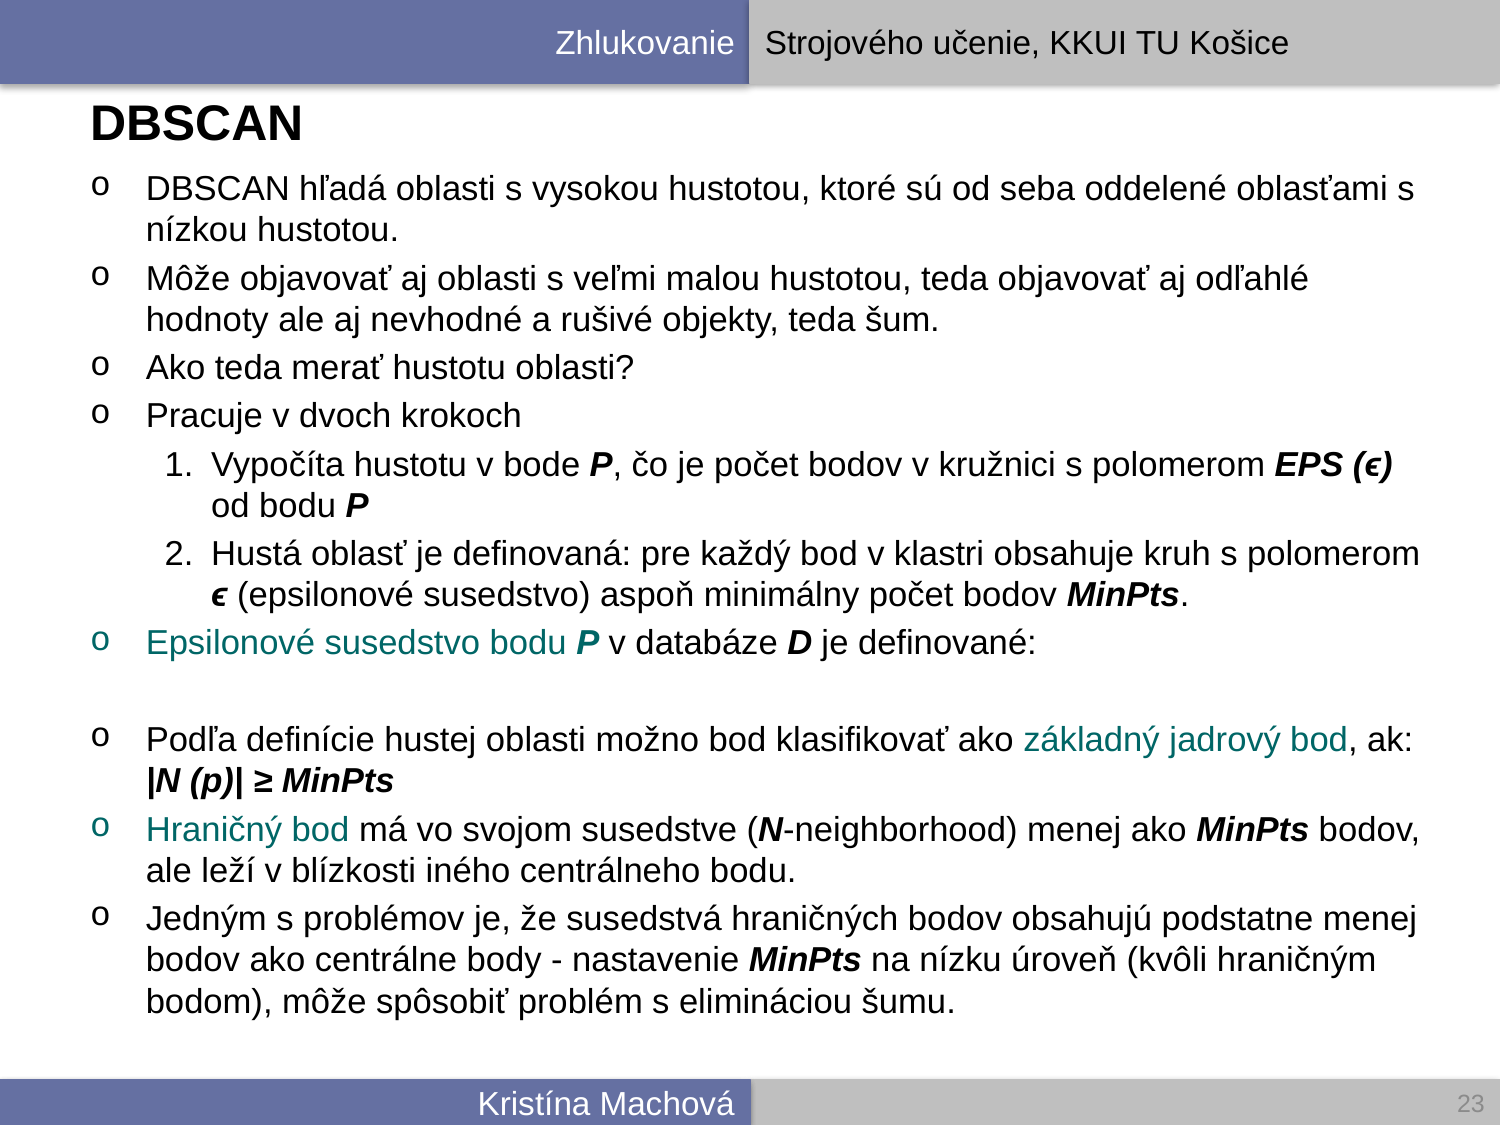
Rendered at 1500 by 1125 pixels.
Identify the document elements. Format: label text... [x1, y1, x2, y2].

title DBSCAN [75, 83, 1425, 159]
slide_number 23 [987, 1079, 1500, 1125]
